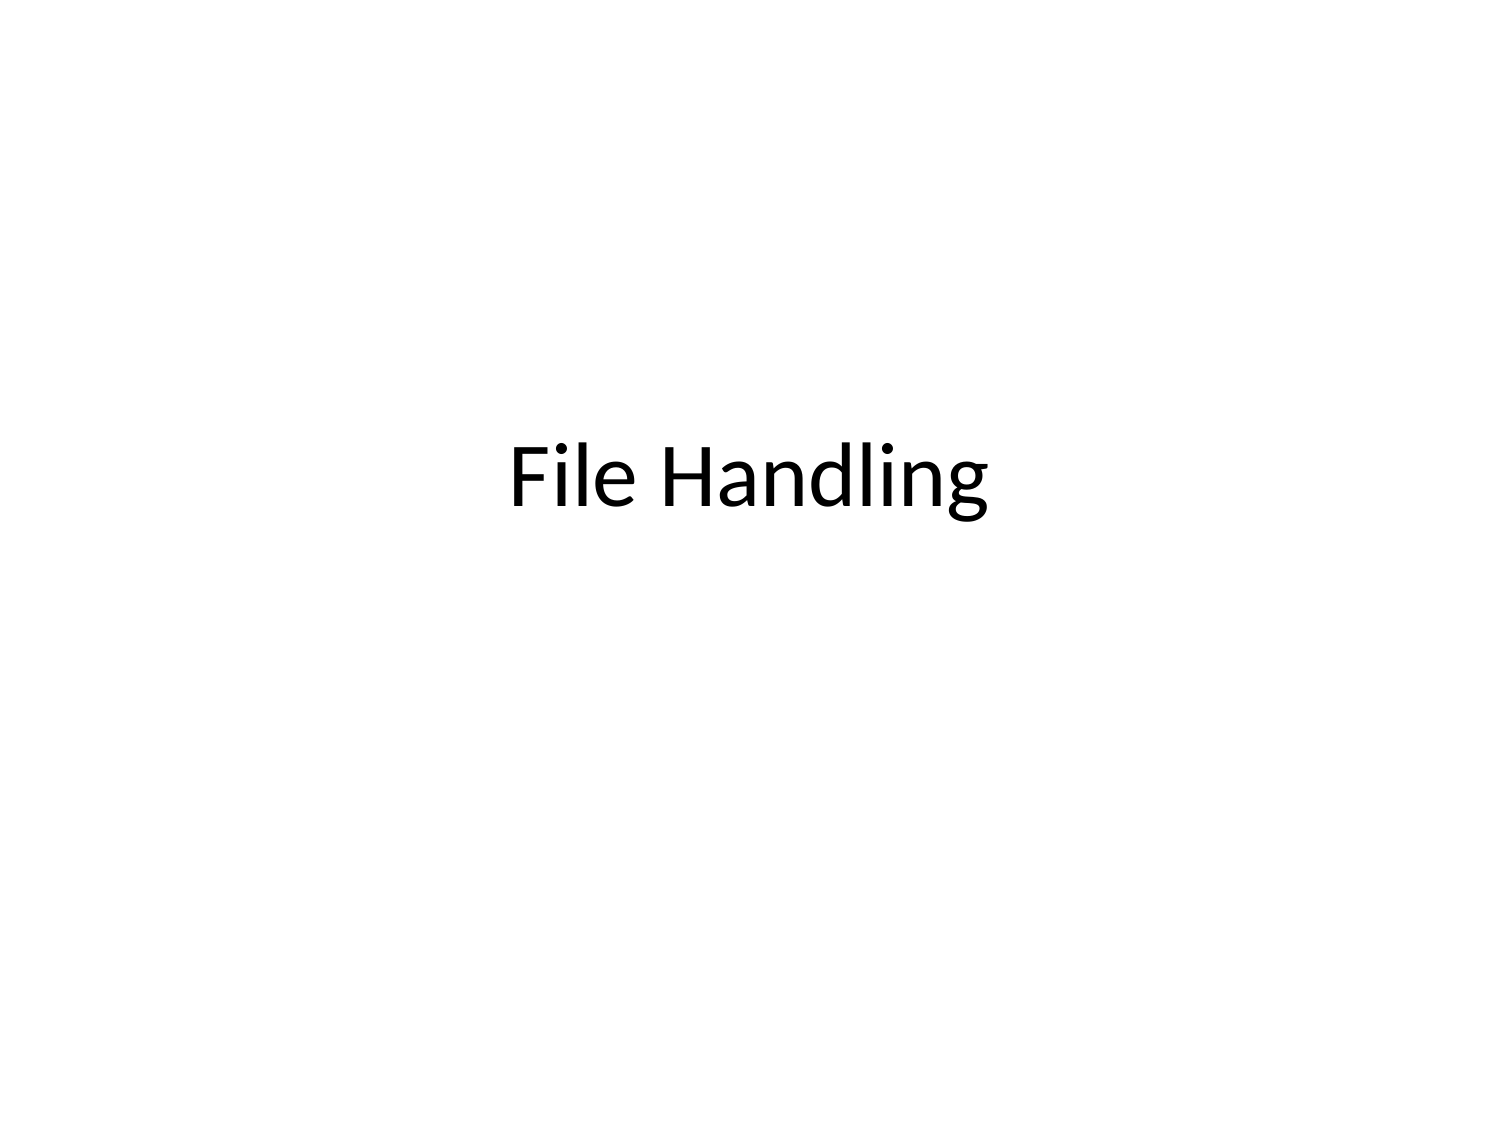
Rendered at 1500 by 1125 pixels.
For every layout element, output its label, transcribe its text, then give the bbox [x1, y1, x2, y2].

title File Handling [112, 349, 1388, 591]
